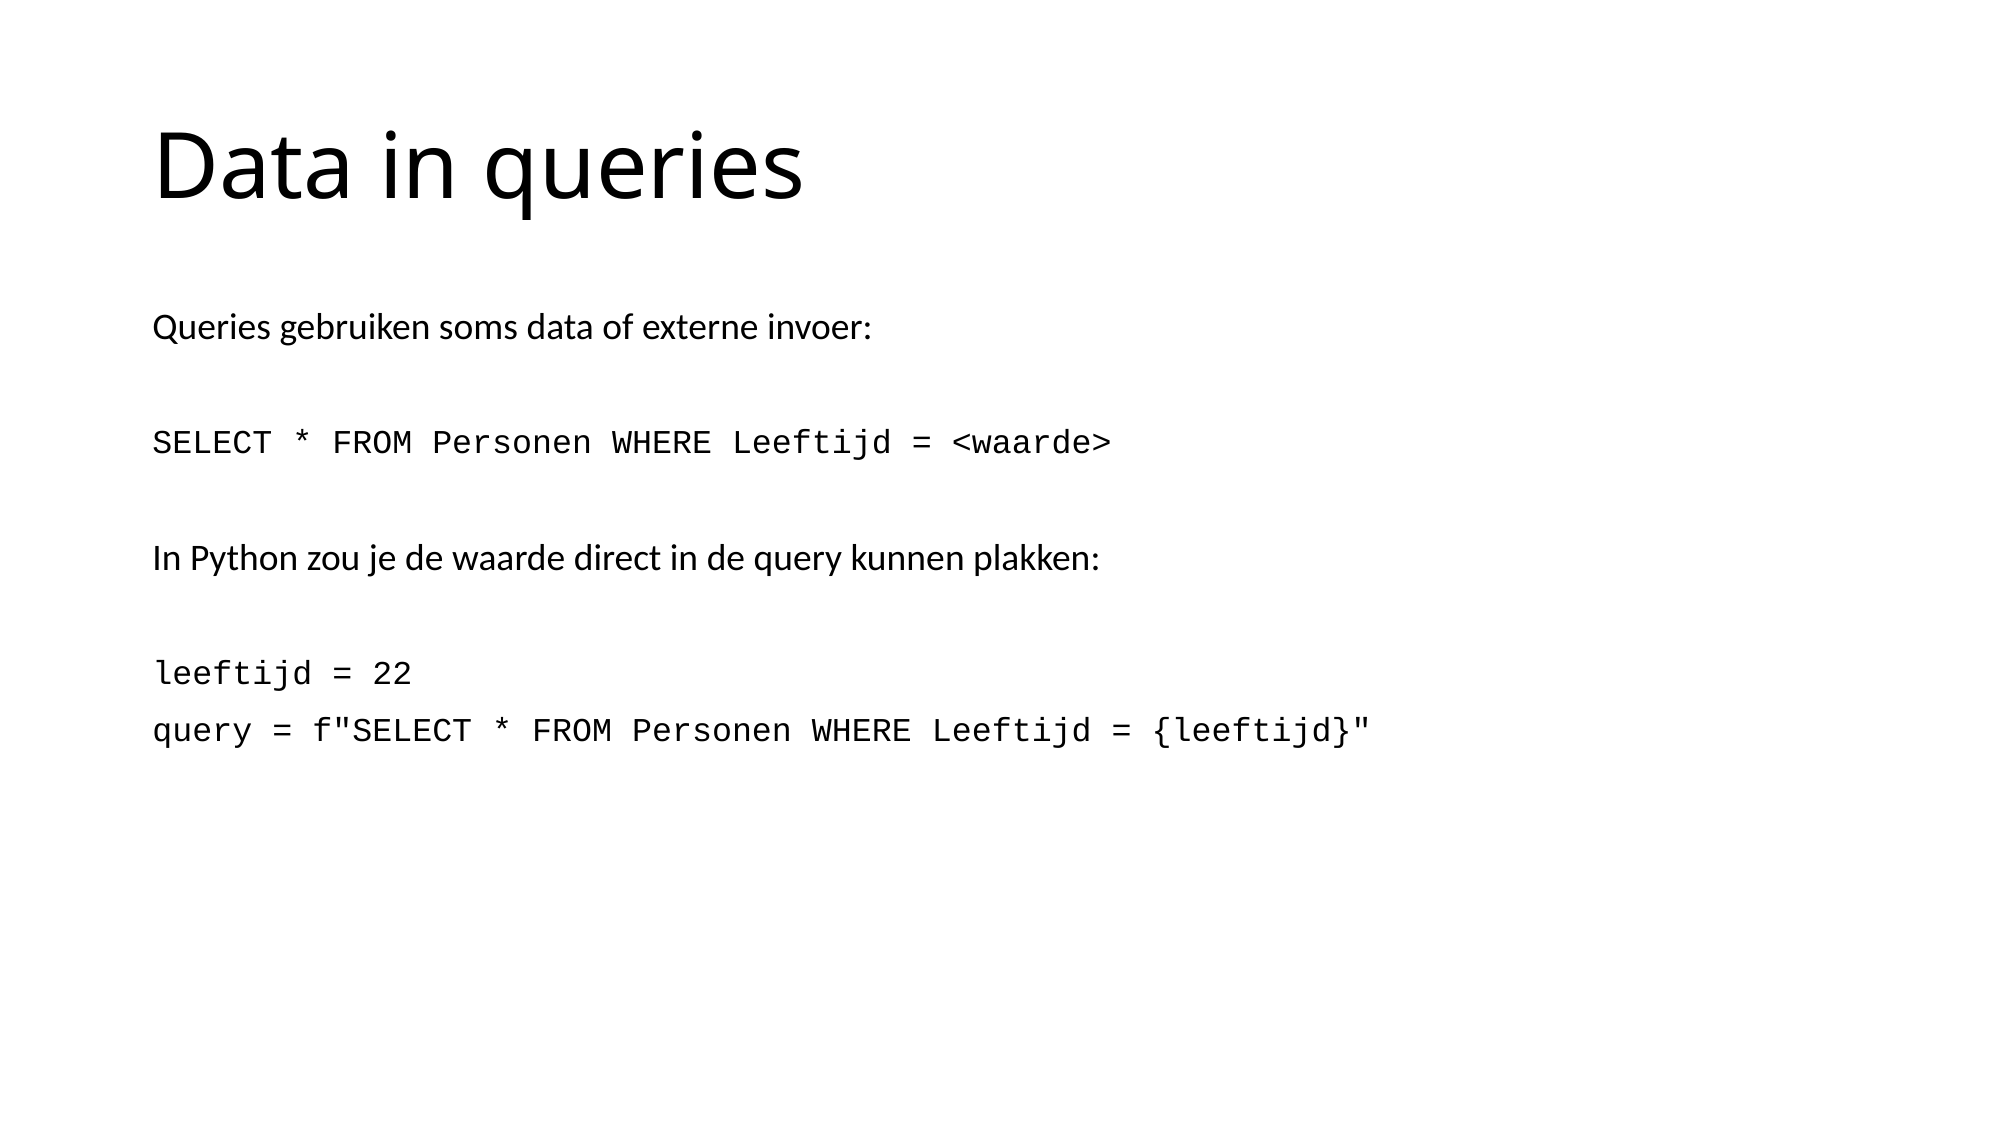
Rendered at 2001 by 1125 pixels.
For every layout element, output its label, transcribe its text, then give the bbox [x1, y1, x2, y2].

title Data in queries [137, 59, 1863, 278]
list Queries gebruiken soms data of externe invoer: SELECT * FROM Personen WHERE Leeftijd = <waarde> In Python zou je de waarde direct in de query kunnen plakken: leeftijd = 22 query = f"SELECT * FROM Personen WHERE Leeftijd = {leeftijd}" [137, 299, 1828, 1014]
